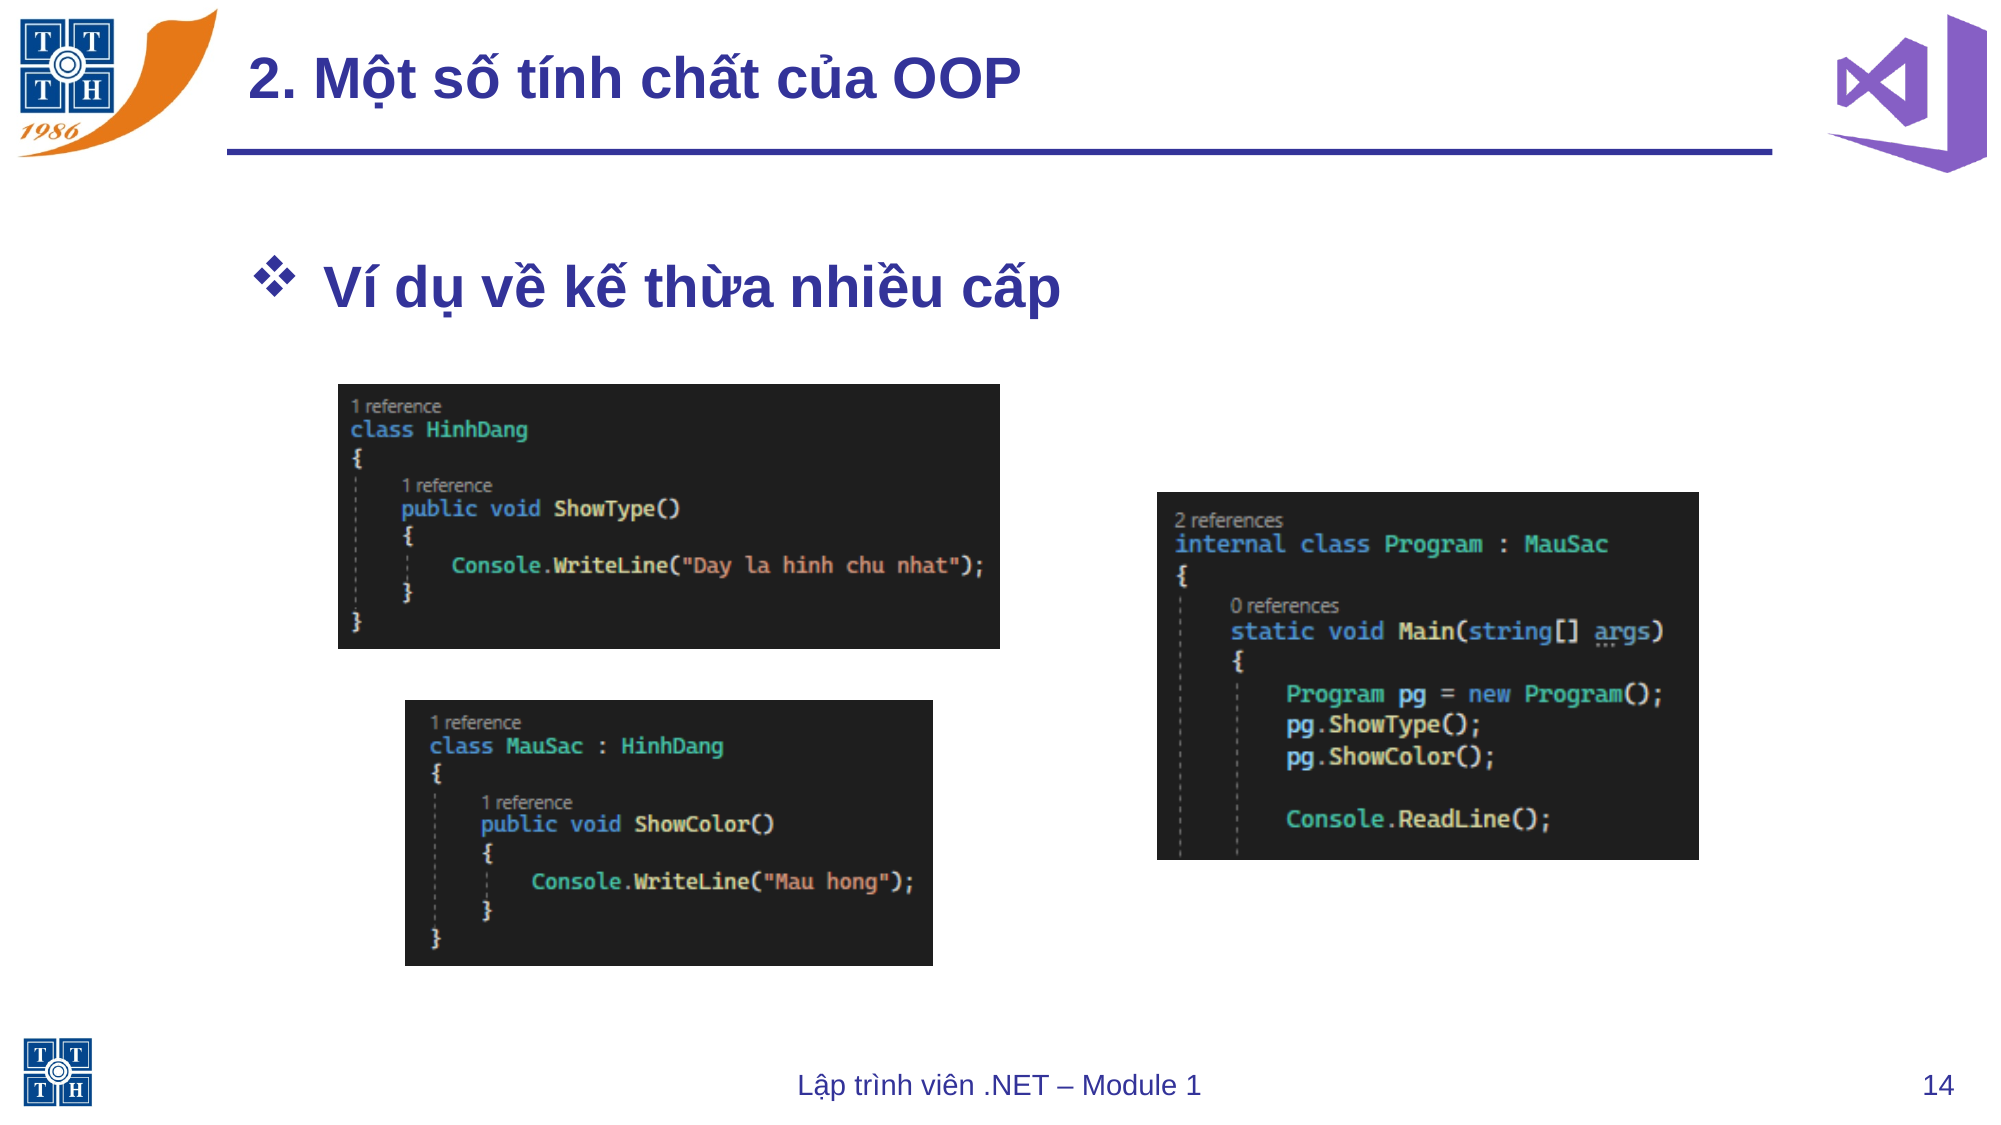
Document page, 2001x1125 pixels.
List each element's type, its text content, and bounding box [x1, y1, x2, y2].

picture [23, 1037, 93, 1107]
picture [405, 700, 933, 966]
picture [338, 384, 1000, 649]
title 2. Một số tính chất của OOP [233, 40, 1796, 126]
picture [1157, 492, 1699, 860]
picture [1827, 14, 1987, 173]
text_box Ví dụ về kế thừa nhiều cấp [233, 206, 1778, 327]
picture [16, 7, 219, 158]
